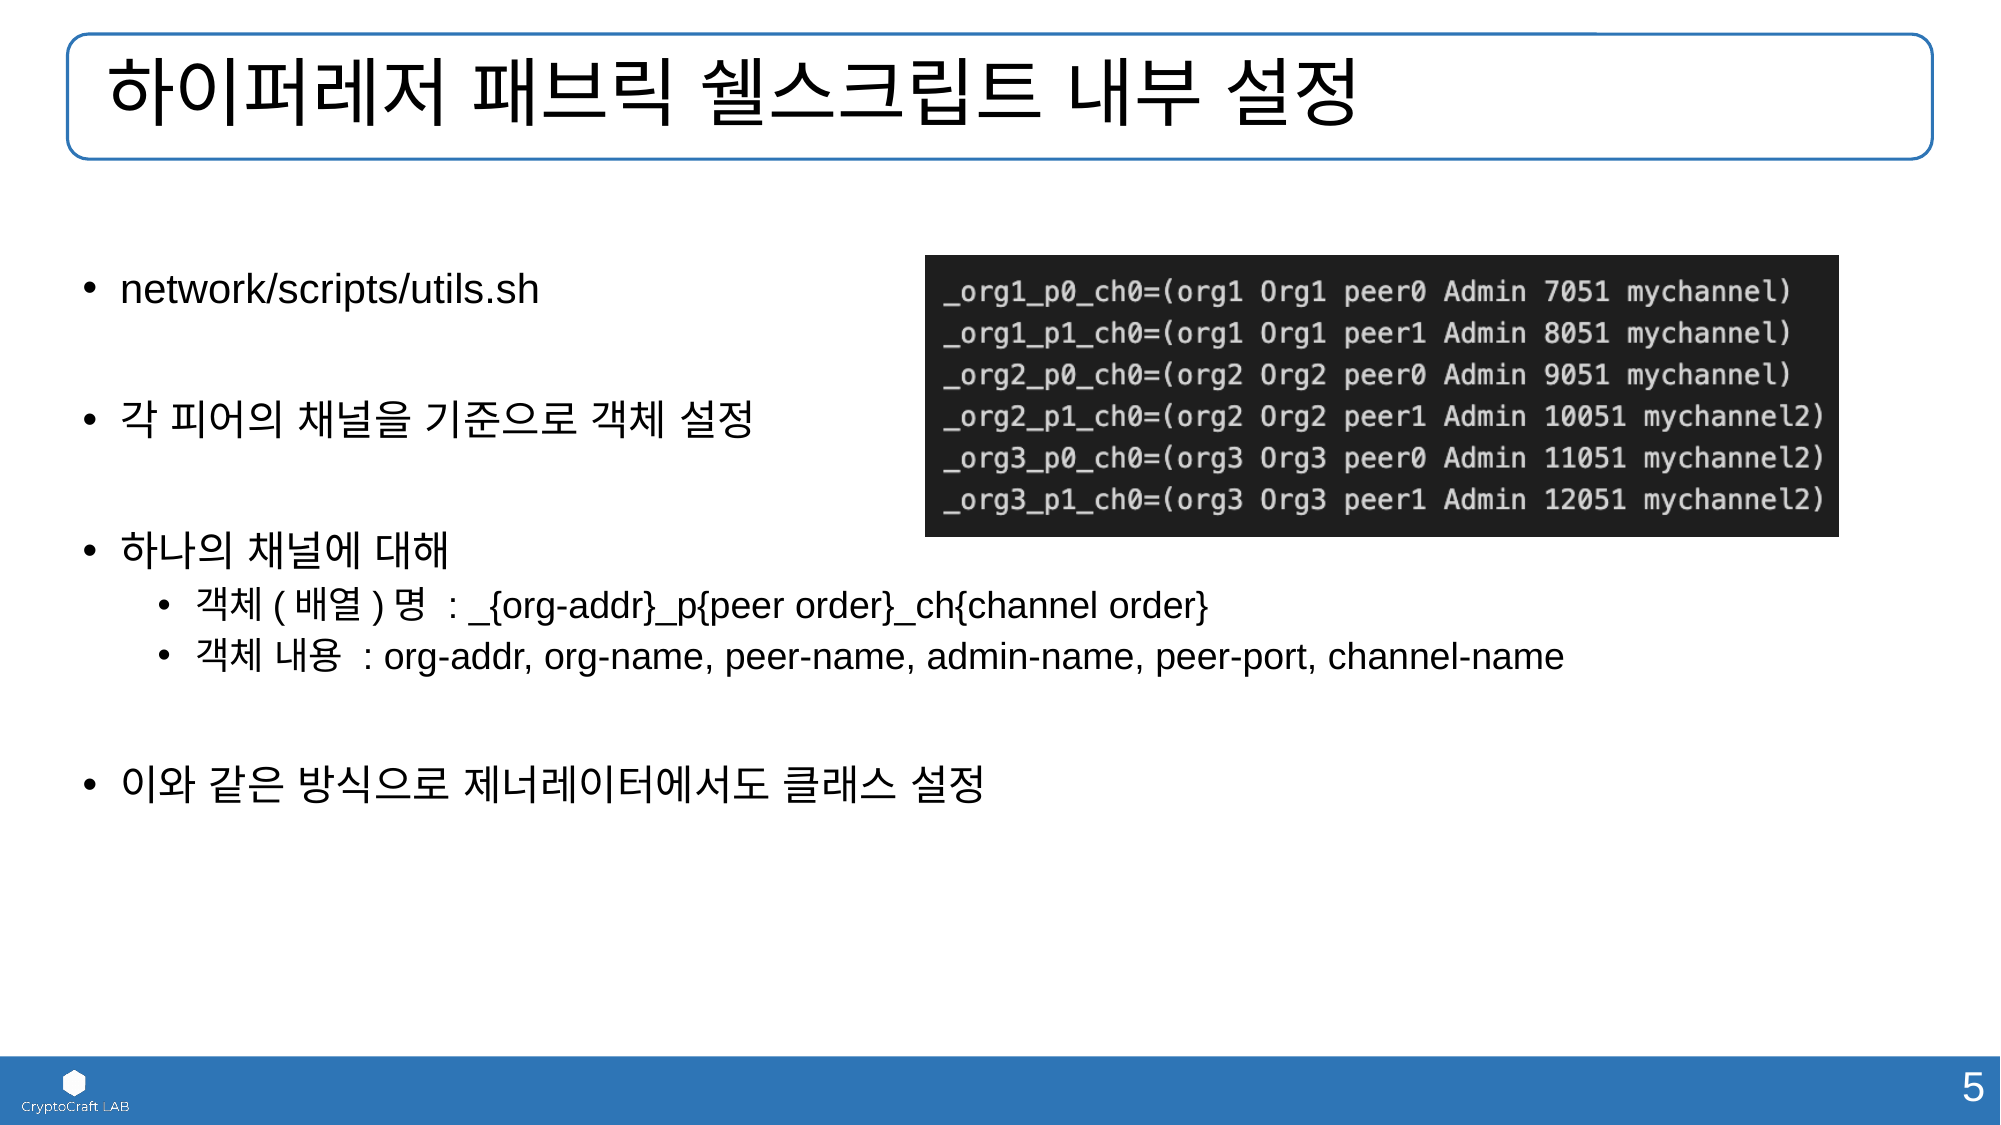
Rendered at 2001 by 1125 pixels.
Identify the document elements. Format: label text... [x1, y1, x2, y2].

picture [925, 255, 1839, 537]
list network/scripts/utils.sh 각 피어의 채널을 기준으로 객체 설정 하나의 채널에 대해 객체(배열)명 : _{org-addr}_p{peer order}_ch{channel order} 객체 내용 : org-addr, org-name, peer-name, admin-name, peer-port, channel-name 이와 같은 방식으로 제너레이터에서도 클래스 설정 [67, 189, 1933, 1019]
picture [13, 1061, 138, 1123]
title 하이퍼레저 패브릭 쉘스크립트 내부 설정 [91, 34, 1933, 160]
